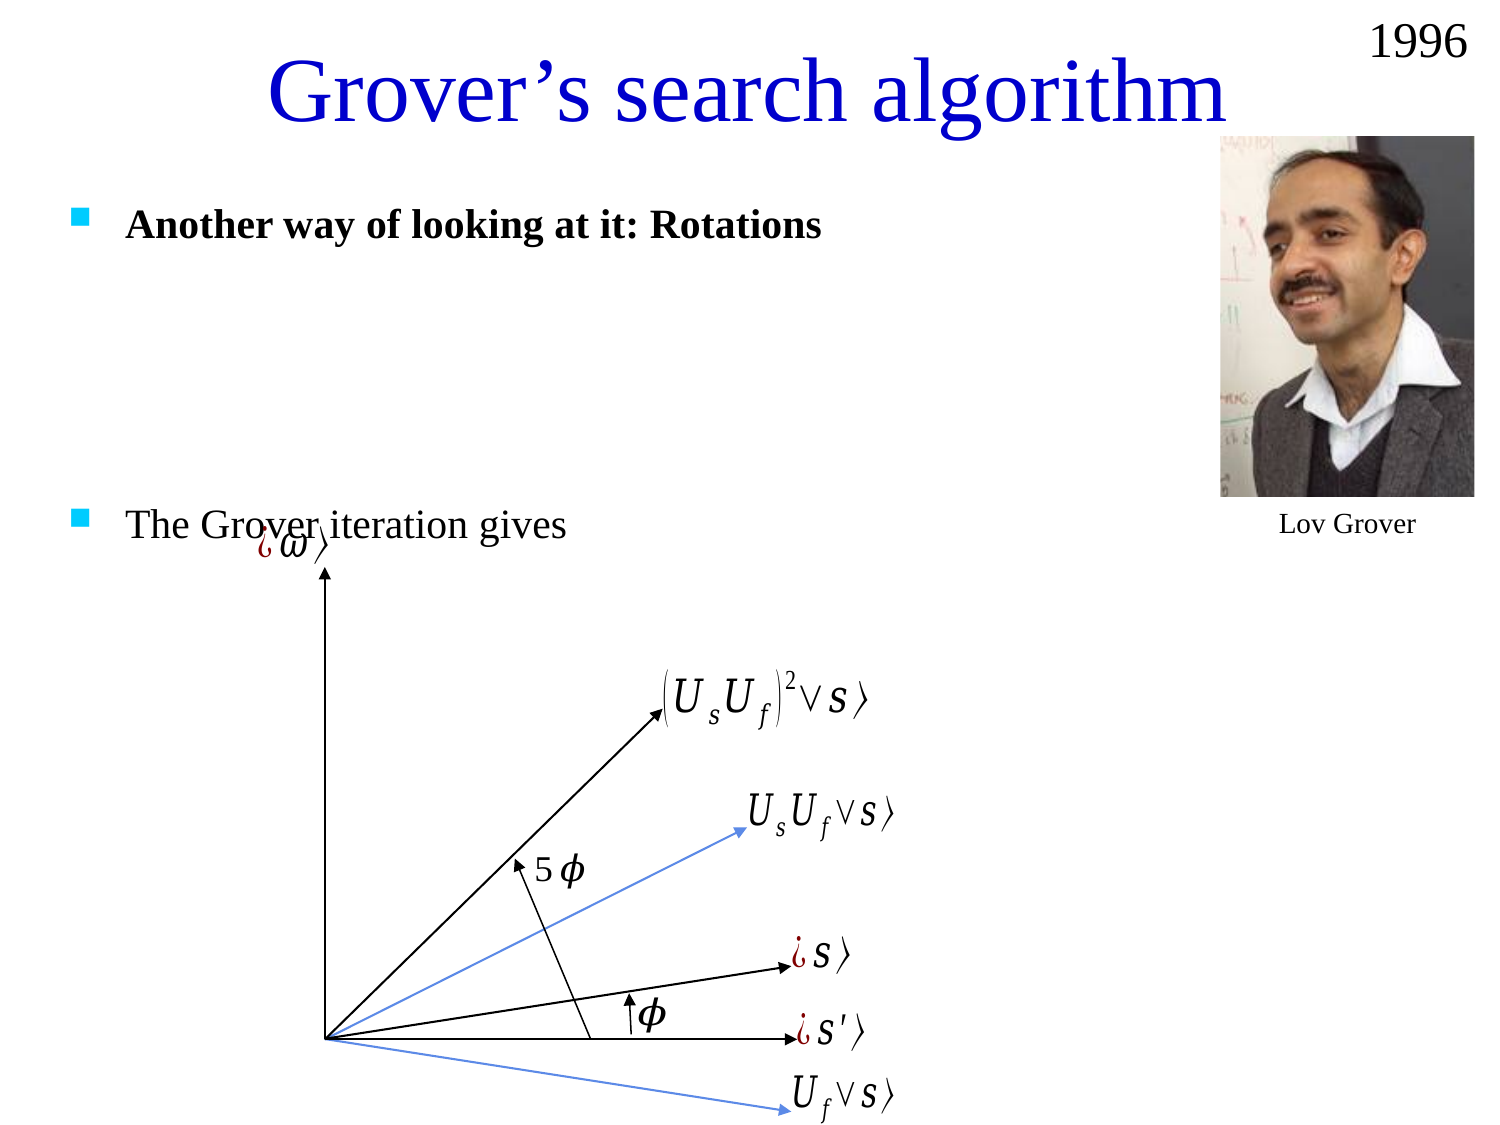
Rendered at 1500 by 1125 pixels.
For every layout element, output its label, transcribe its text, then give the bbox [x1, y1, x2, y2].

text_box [324, 1048, 792, 1112]
text_box 1996 [1354, 0, 1500, 75]
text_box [666, 965, 792, 1039]
title Grover’s search algorithm [142, 19, 1355, 150]
picture [1220, 135, 1475, 497]
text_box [324, 708, 663, 1040]
text_box Lov Grover [1213, 496, 1482, 547]
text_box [666, 827, 748, 964]
